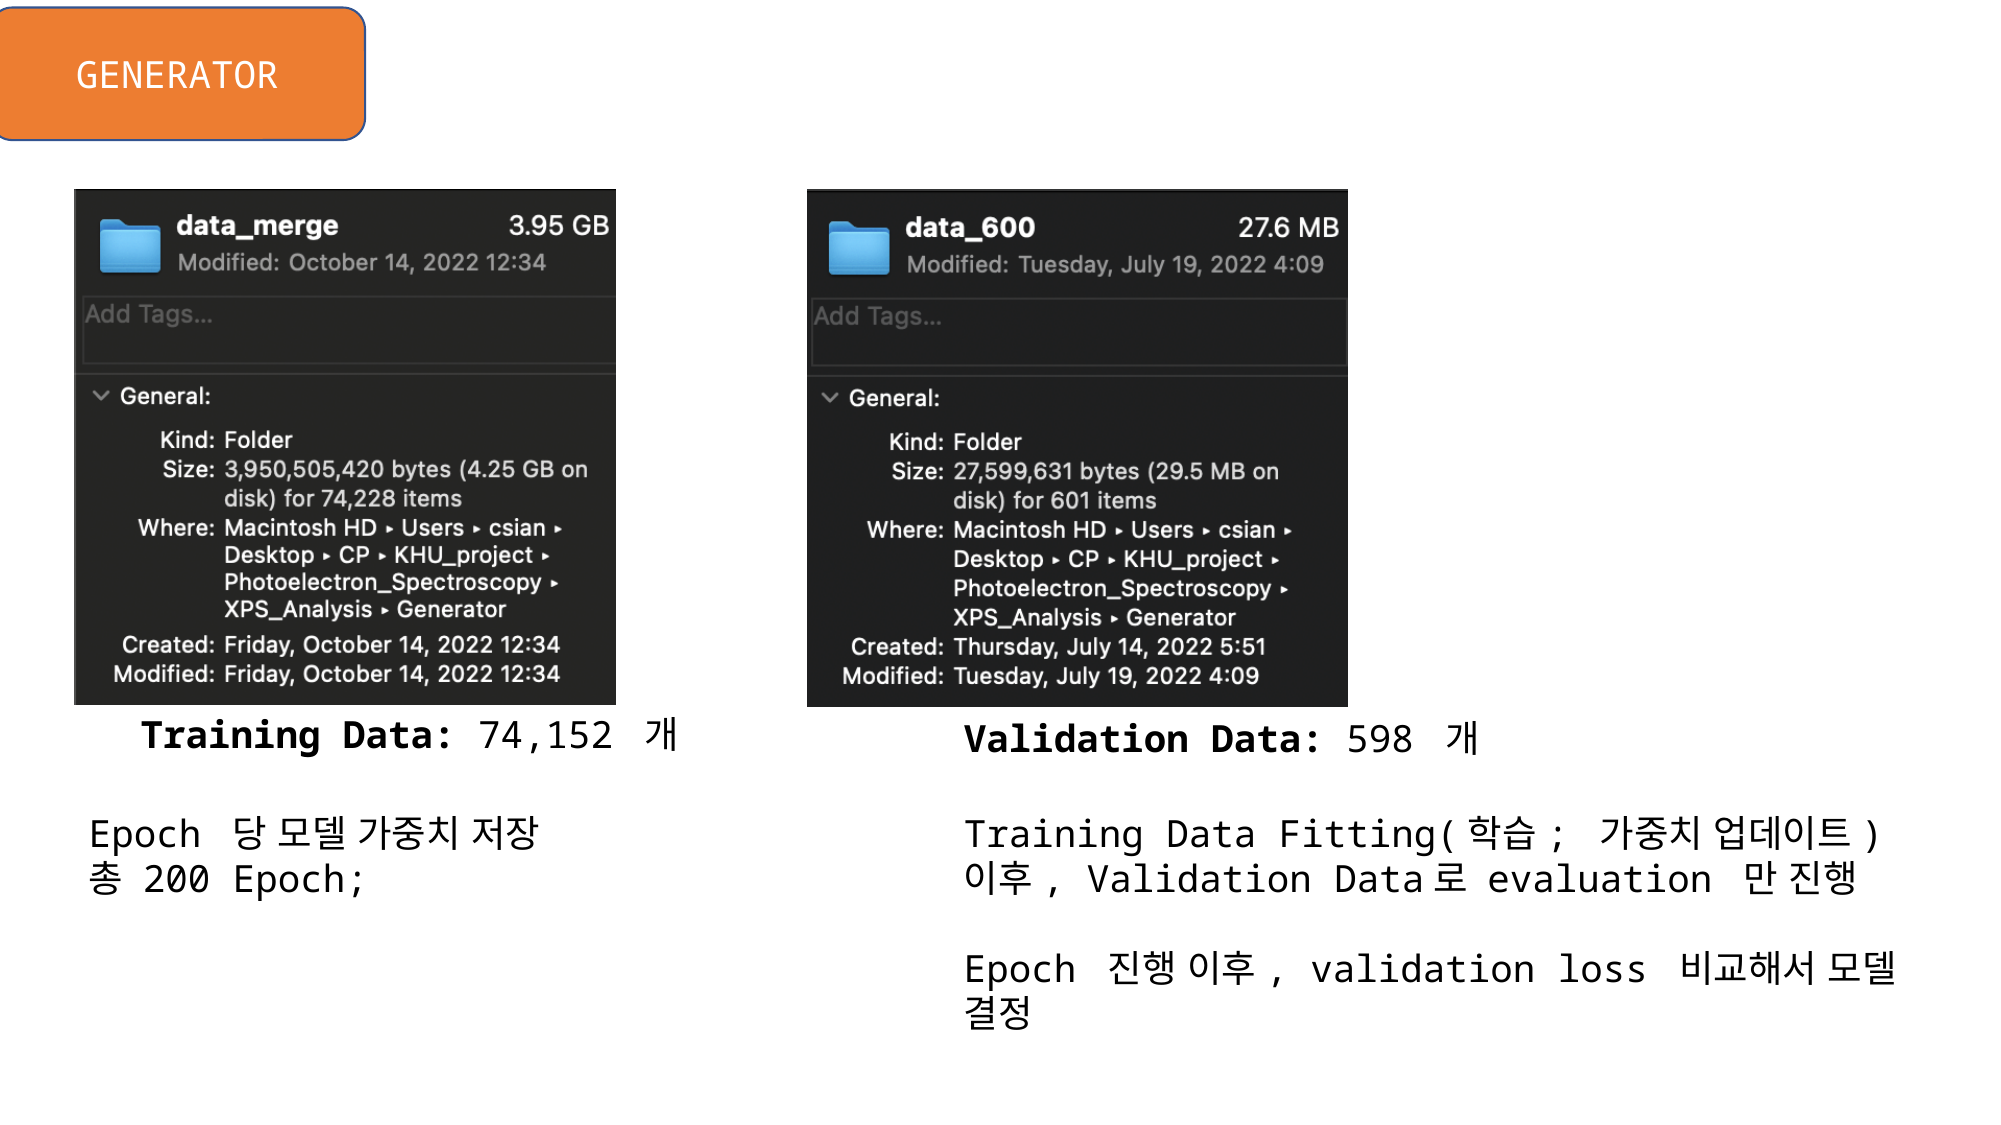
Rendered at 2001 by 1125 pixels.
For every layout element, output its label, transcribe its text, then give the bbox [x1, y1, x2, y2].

text_box Training Data: 74,152 개 [125, 704, 712, 764]
text_box Validation Data: 598 개 [949, 707, 1535, 768]
picture [807, 189, 1348, 707]
picture [74, 189, 616, 705]
text_box GENERATOR [0, 6, 367, 142]
text_box Training Data Fitting(학습; 가중치 업데이트) 이후, Validation Data로 evaluation 만 진행 Epoch 진행 이후, validation loss 비교해서 모델 결정 [949, 802, 1967, 1043]
text_box Epoch 당 모델 가중치 저장 총 200 Epoch; [74, 802, 660, 908]
